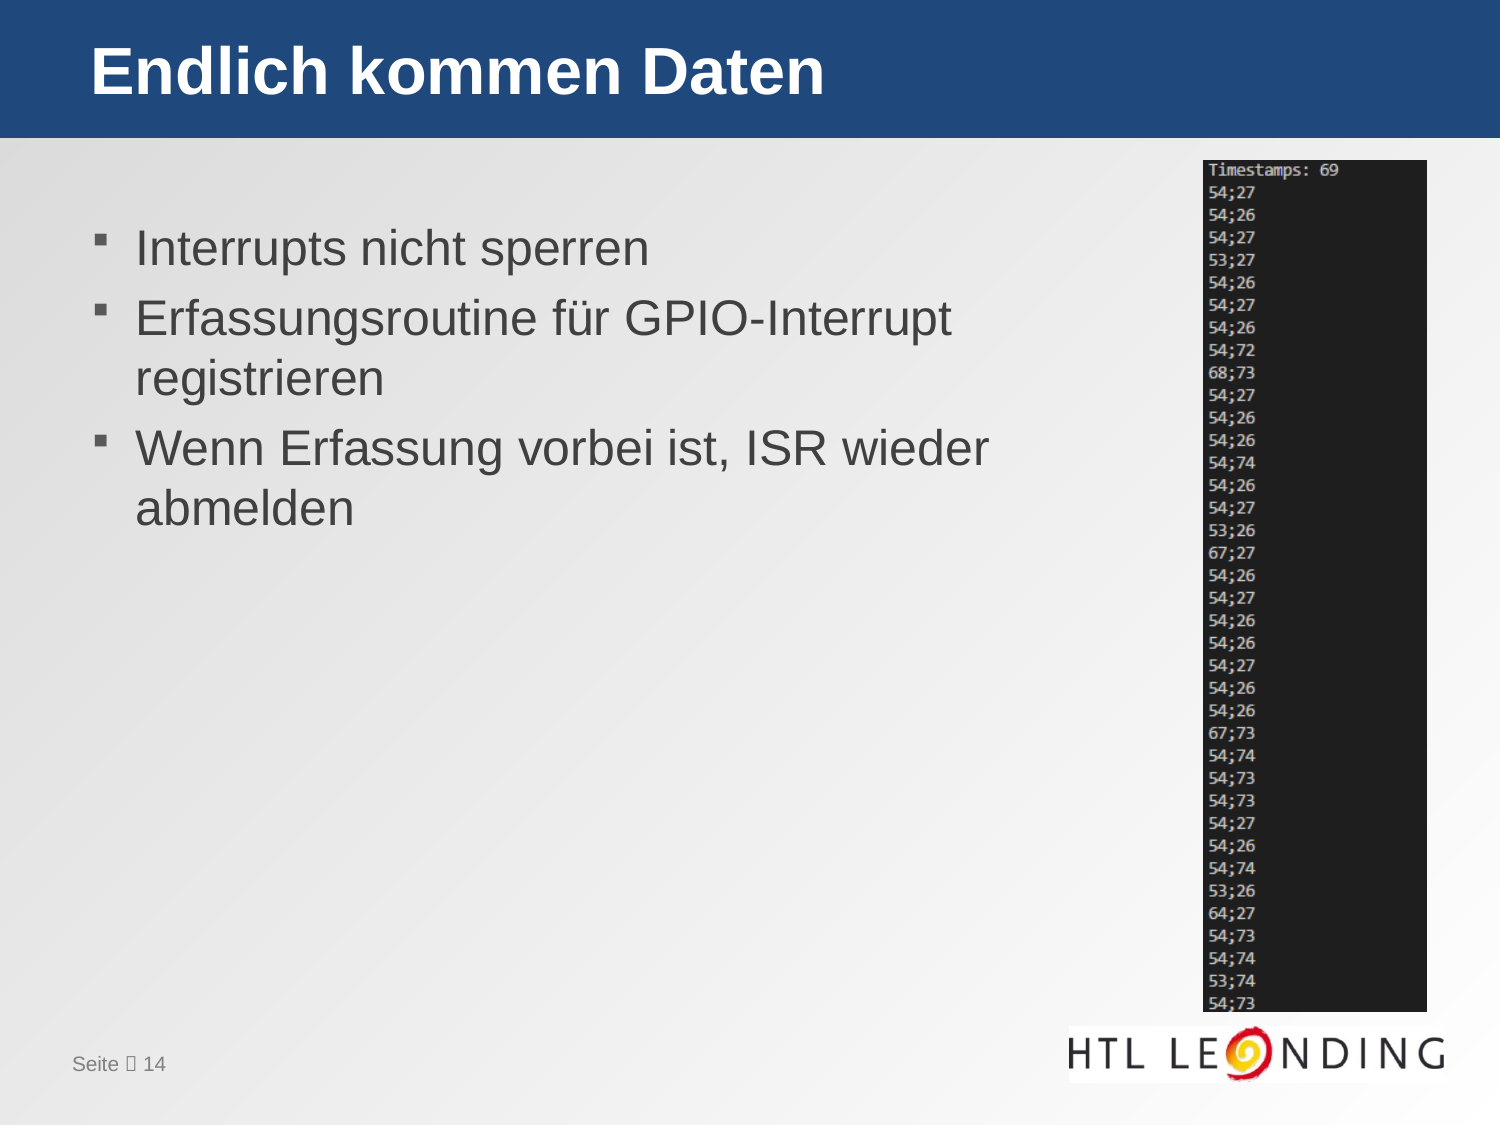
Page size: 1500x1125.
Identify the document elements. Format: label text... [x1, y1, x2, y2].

picture [1203, 160, 1428, 1012]
list Interrupts nicht sperren Erfassungsroutine für GPIO-Interrupt registrieren Wenn Erfassung vorbei ist, ISR wieder abmelden [76, 208, 1128, 964]
picture [1069, 1026, 1444, 1083]
title Endlich kommen Daten [75, 20, 1425, 208]
